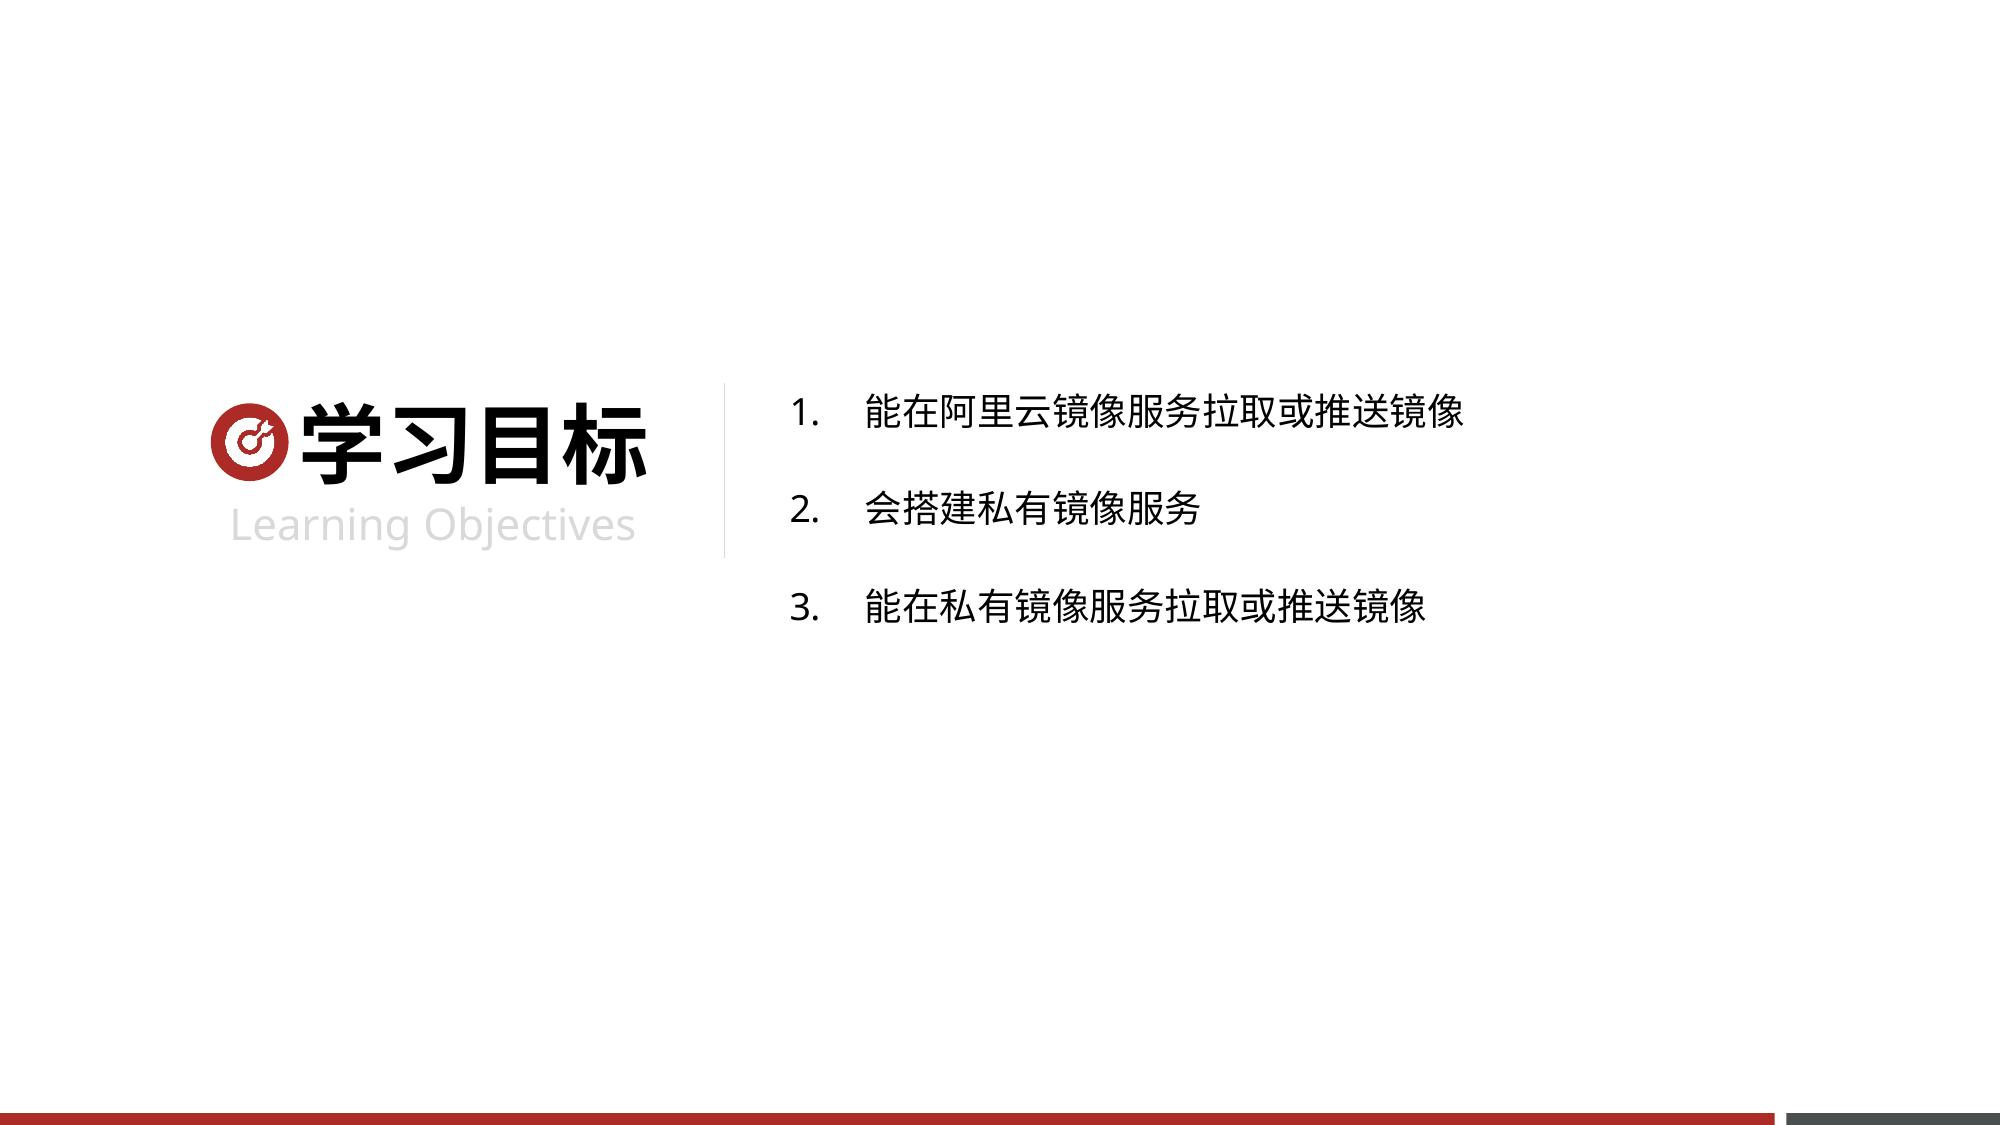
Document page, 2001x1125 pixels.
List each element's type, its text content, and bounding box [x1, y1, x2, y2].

list 能在阿里云镜像服务拉取或推送镜像 会搭建私有镜像服务 能在私有镜像服务拉取或推送镜像 [774, 298, 1809, 672]
picture [216, 408, 283, 476]
